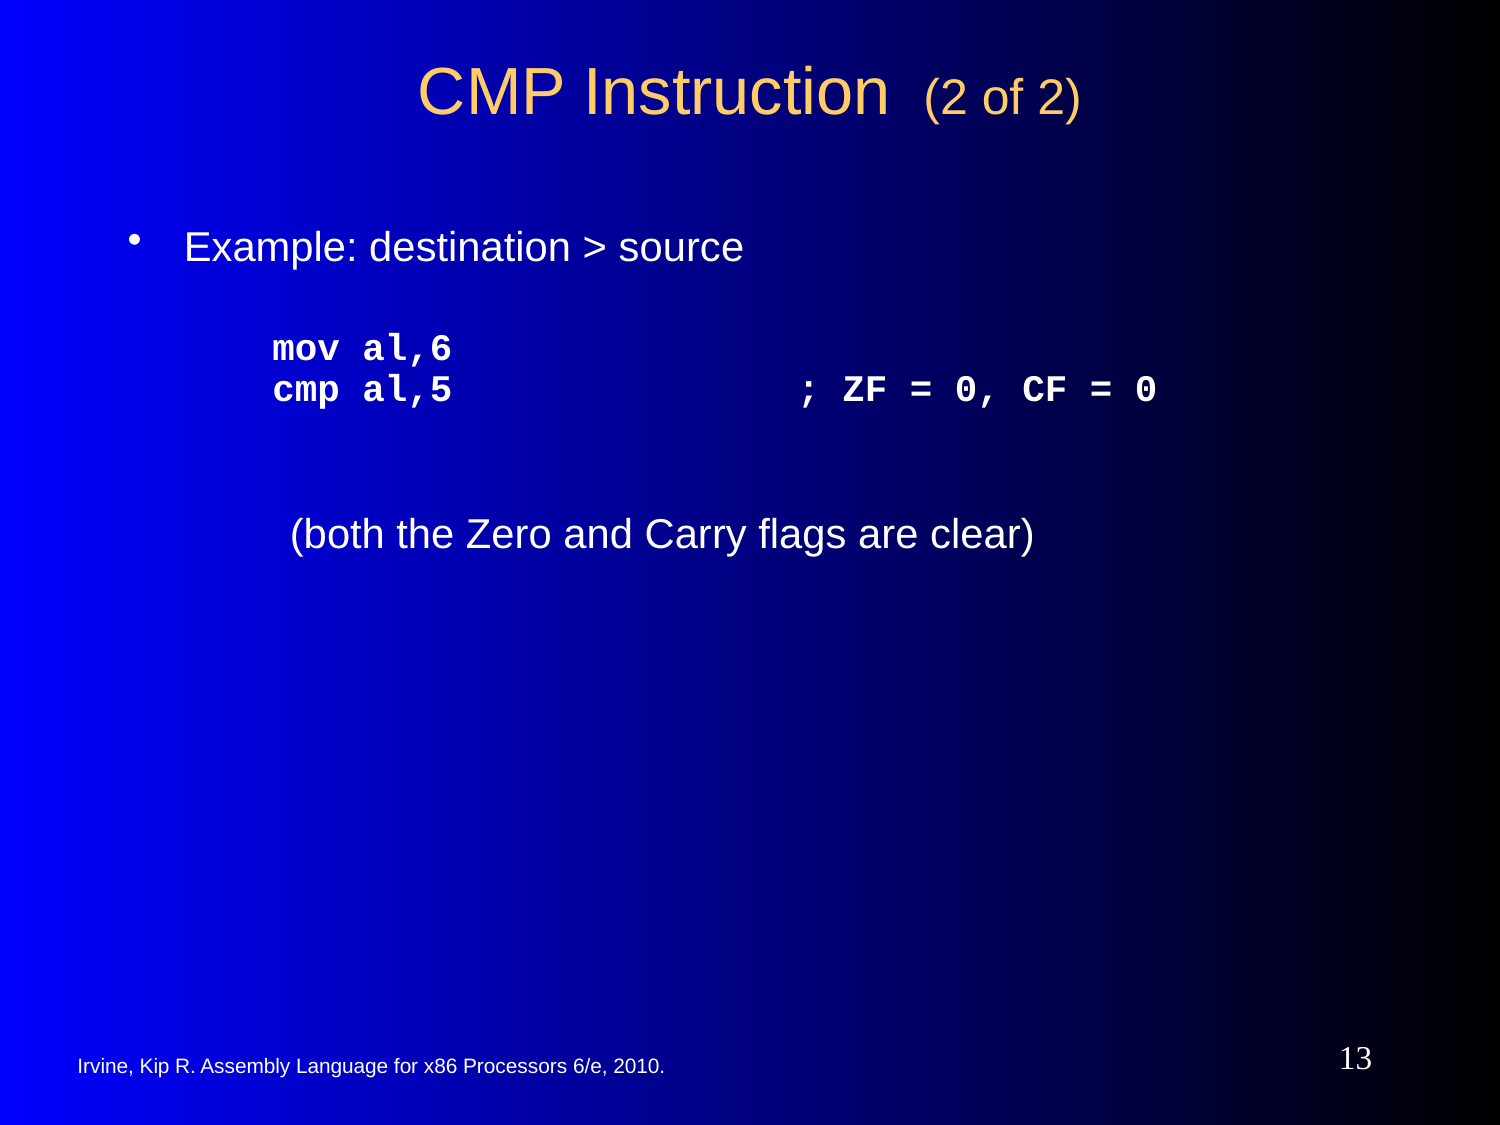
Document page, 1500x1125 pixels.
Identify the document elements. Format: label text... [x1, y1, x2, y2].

text_box (both the Zero and Carry flags are clear) [275, 499, 1200, 575]
title CMP Instruction (2 of 2) [112, 37, 1388, 138]
text_box mov al,6 cmp al,5 ; ZF = 0, CF = 0 [249, 312, 1250, 450]
footer Irvine, Kip R. Assembly Language for x86 Processors 6/e, 2010. [62, 1039, 776, 1091]
slide_number 13 [1224, 1024, 1388, 1088]
list Example: destination > source [112, 212, 1126, 313]
